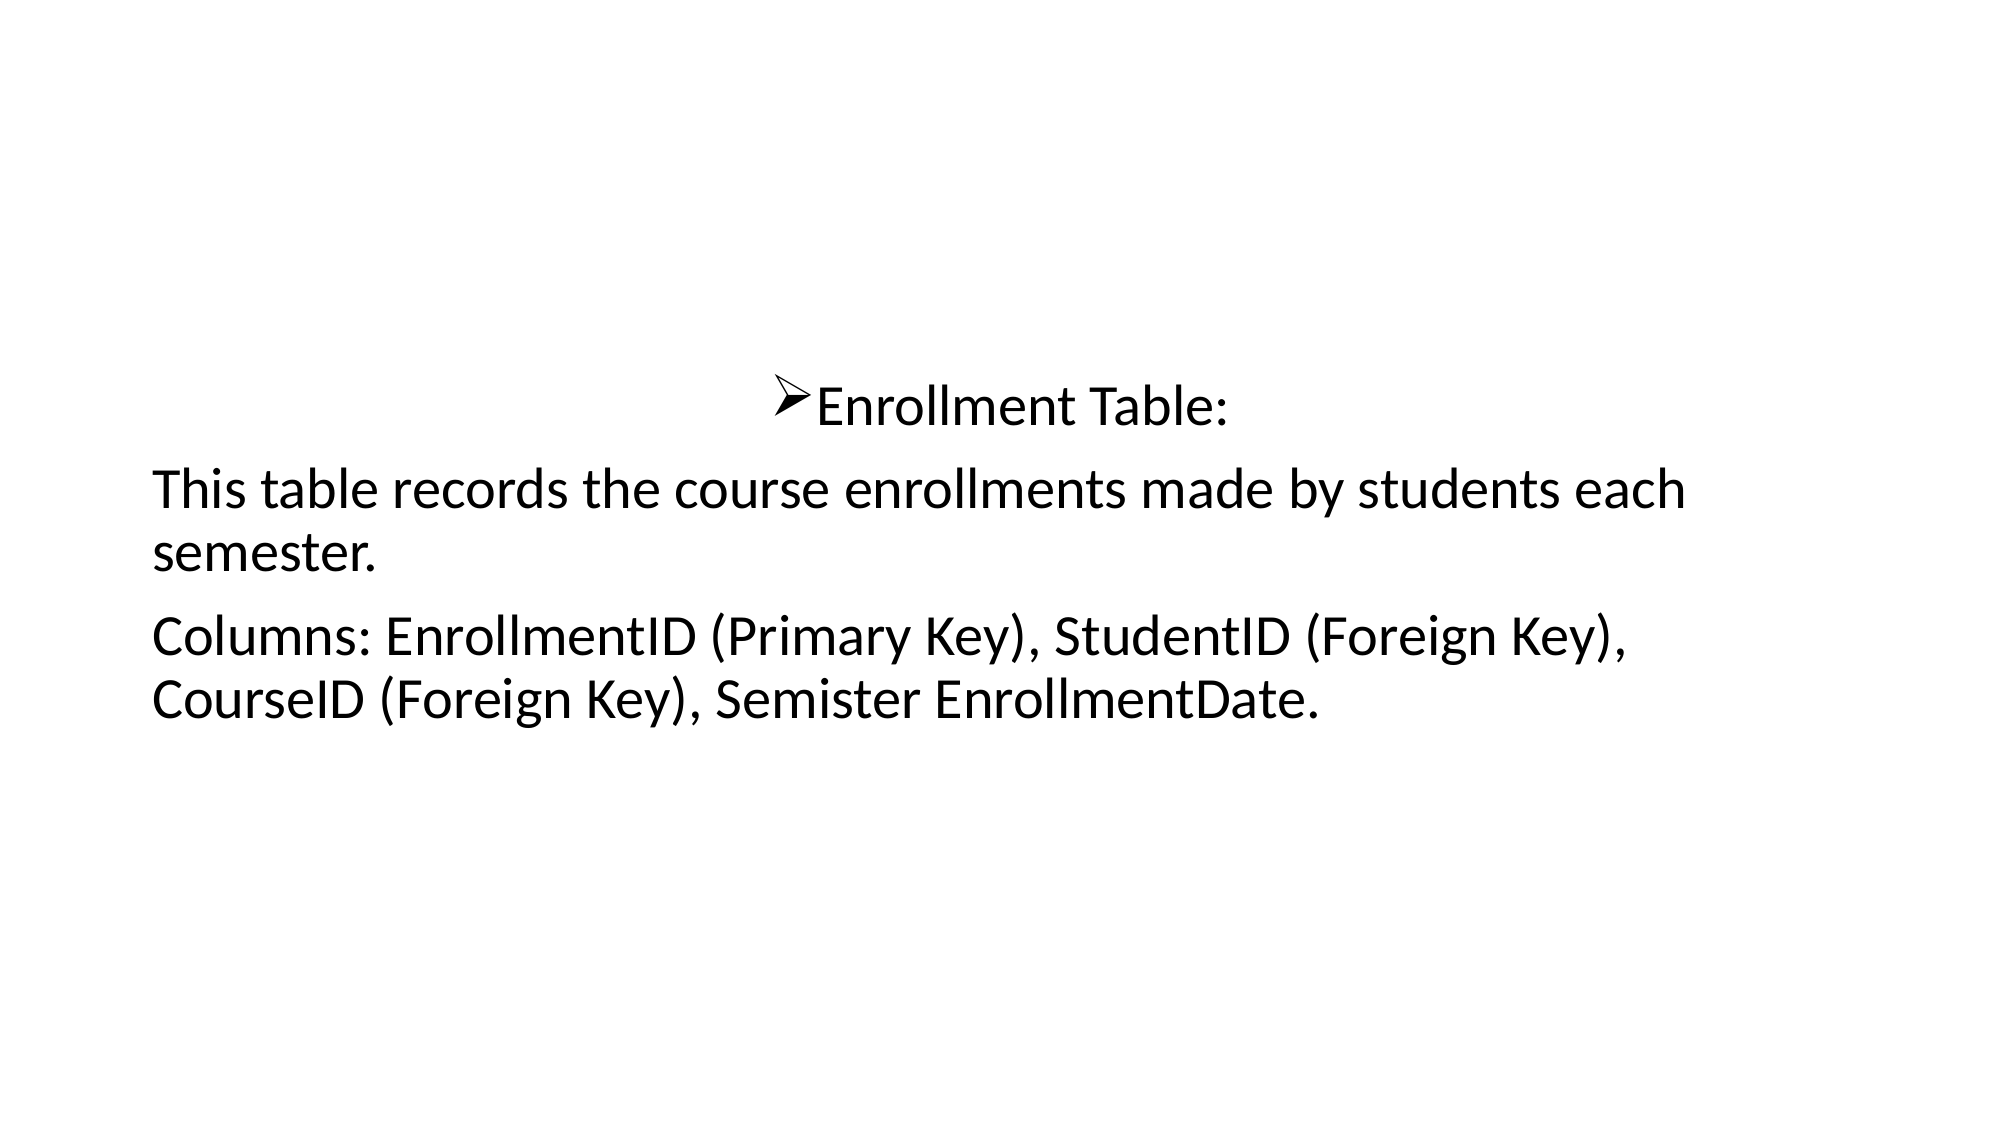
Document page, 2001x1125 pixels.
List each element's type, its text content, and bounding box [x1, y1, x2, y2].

text_box Enrollment Table: This table records the course enrollments made by students each semester. Columns: EnrollmentID (Primary Key), StudentID (Foreign Key), CourseID (Foreign Key), Semister EnrollmentDate. [137, 367, 1863, 852]
